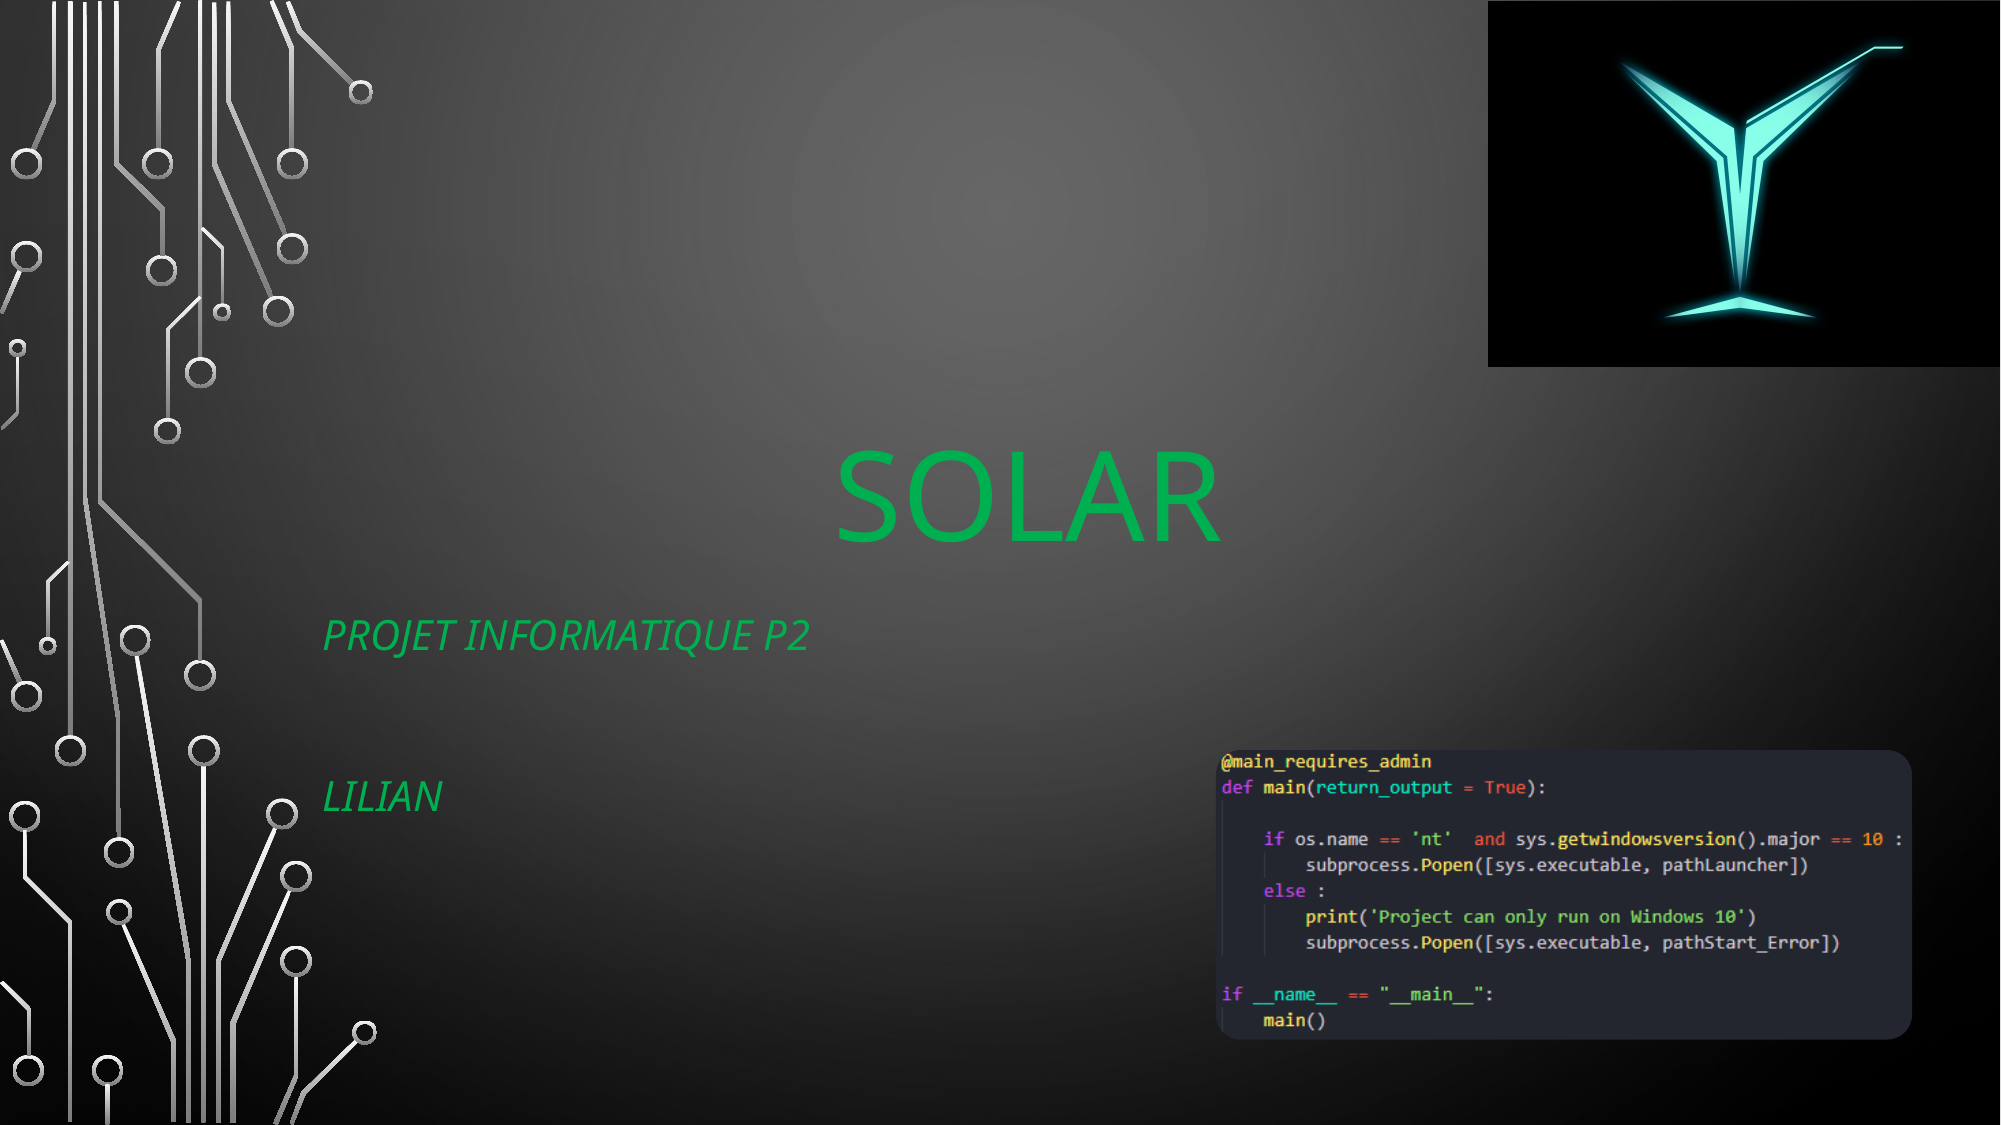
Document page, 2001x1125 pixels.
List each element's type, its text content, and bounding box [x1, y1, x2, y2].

picture [1487, 1, 2000, 368]
title SOLAR [307, 184, 1750, 576]
picture [1215, 749, 1913, 1040]
subtitle Projet informatique P2 Lilian [307, 590, 1750, 863]
